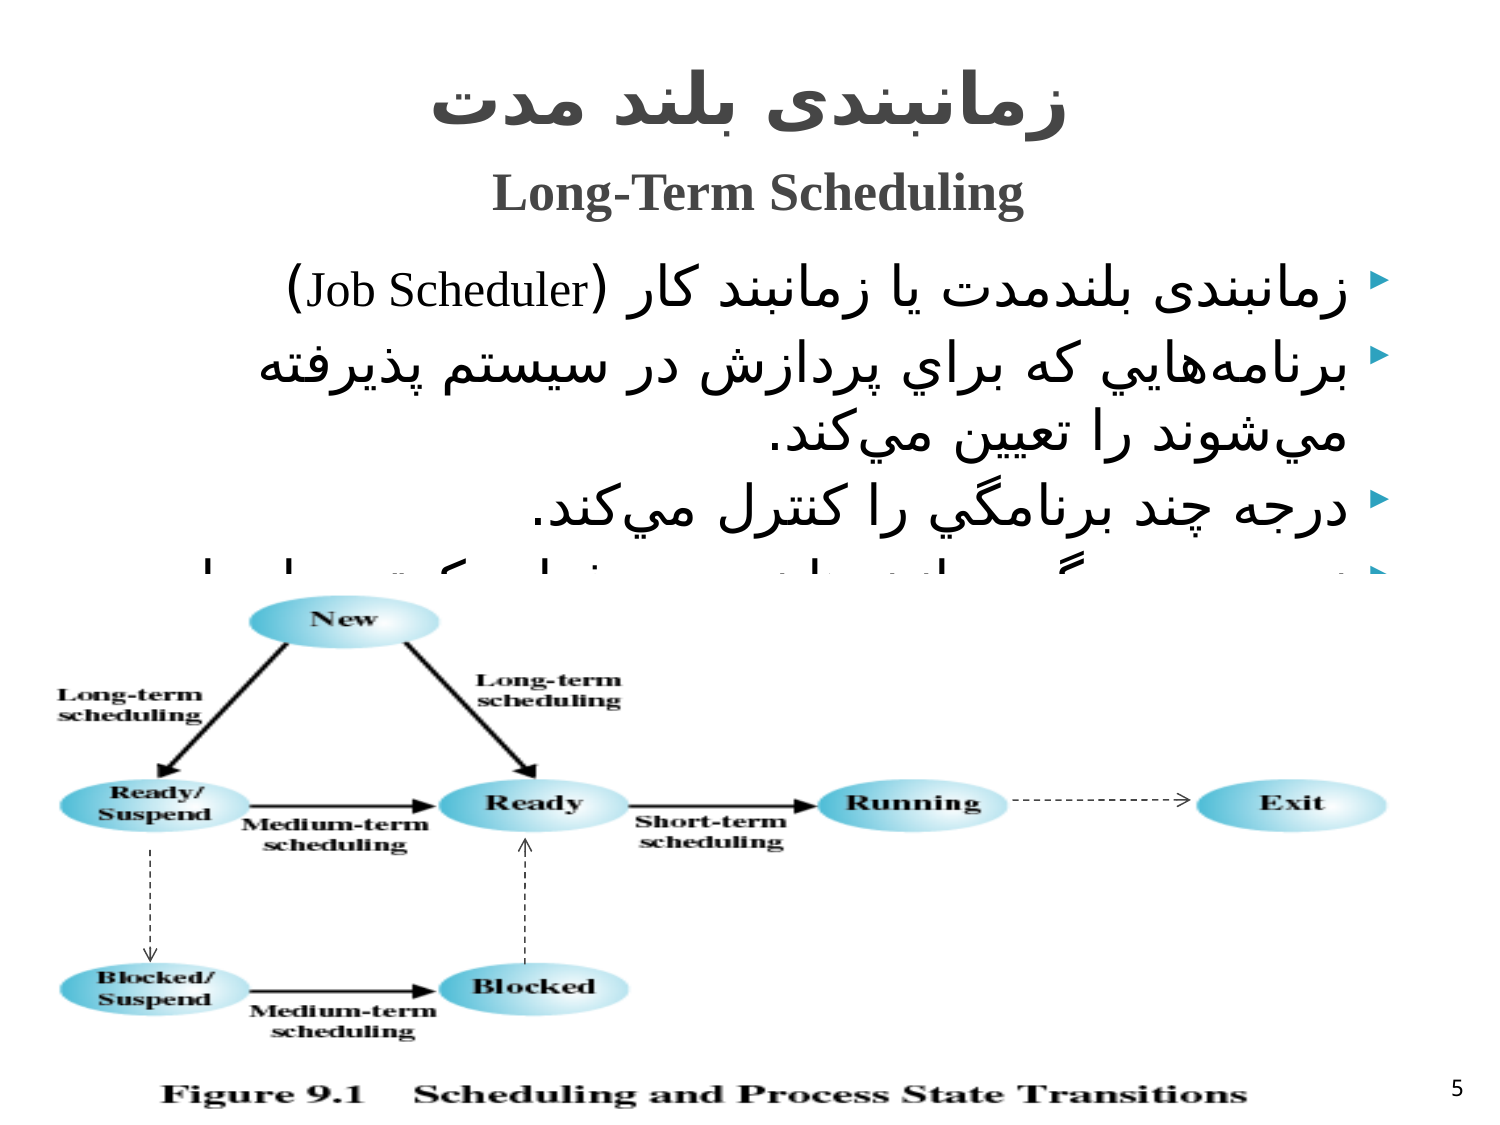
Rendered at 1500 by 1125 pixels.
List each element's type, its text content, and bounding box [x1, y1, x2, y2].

title زمانبندی بلند مدت Long-Term Scheduling [75, 45, 1425, 233]
picture [0, 574, 1401, 1125]
slide_number 5 [1418, 1051, 1479, 1112]
list زمانبندی بلند‌مدت يا زمانبند كار (Job Scheduler) برنامه‌هايي كه براي پردازش در سيستم پذيرفته مي‌شوند را تعيين مي‌كند. درجه چند برنامگي را كنترل مي‌كند. نسبت به ديگر زمانبندها نسبت دفعات كمتري اجرا مي‌شود. [75, 243, 1425, 986]
